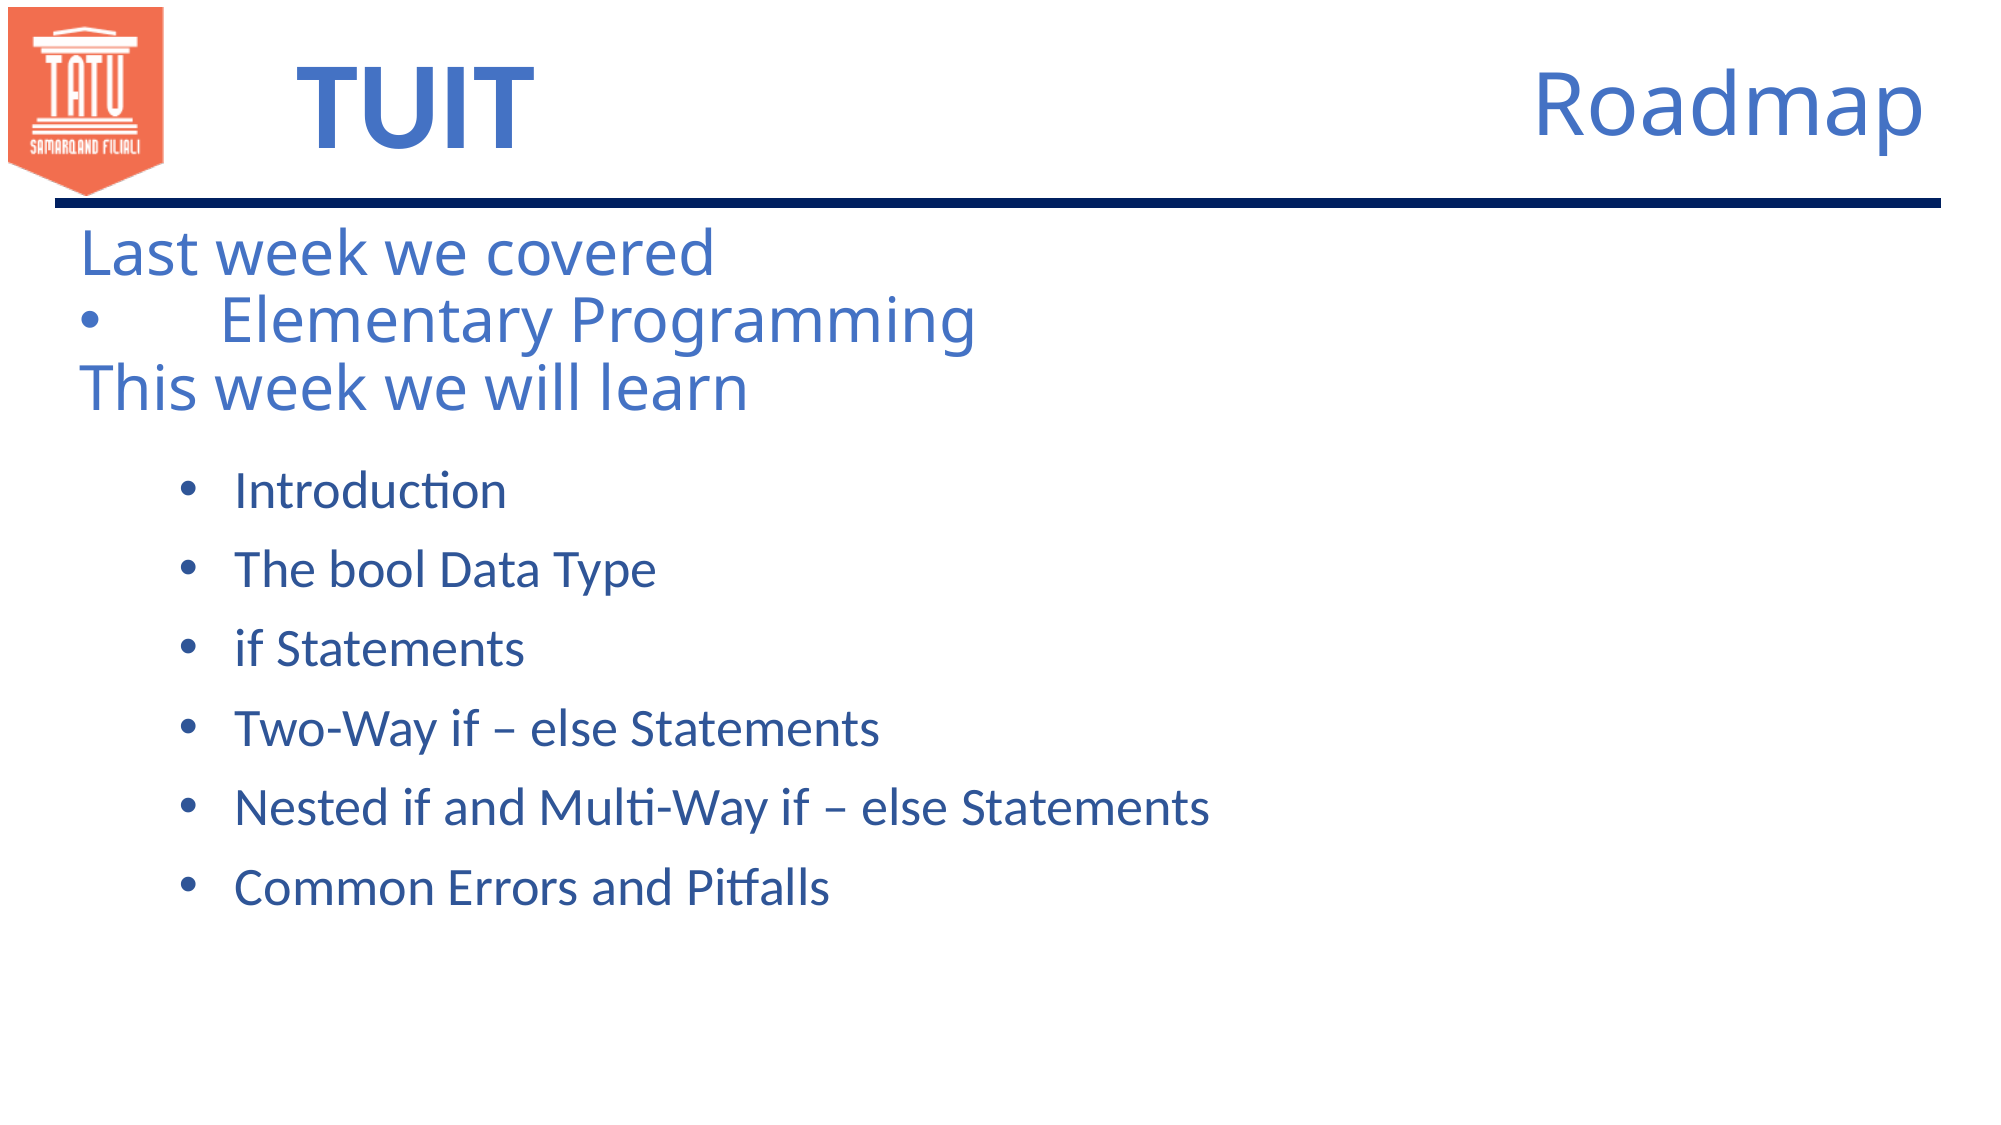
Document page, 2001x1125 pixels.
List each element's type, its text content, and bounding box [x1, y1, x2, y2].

text_box Last week we covered Elementary Programming This week we will learn [64, 285, 1925, 432]
picture [8, 7, 164, 196]
text_box Roadmap [1512, 48, 1942, 162]
subtitle Introduction The bool Data Type if Statements Two-Way if – else Statements Nested if and Multi-Way if – else Statements Common Errors and Pitfalls [163, 453, 1294, 1114]
text_box TUIT [281, 39, 571, 162]
